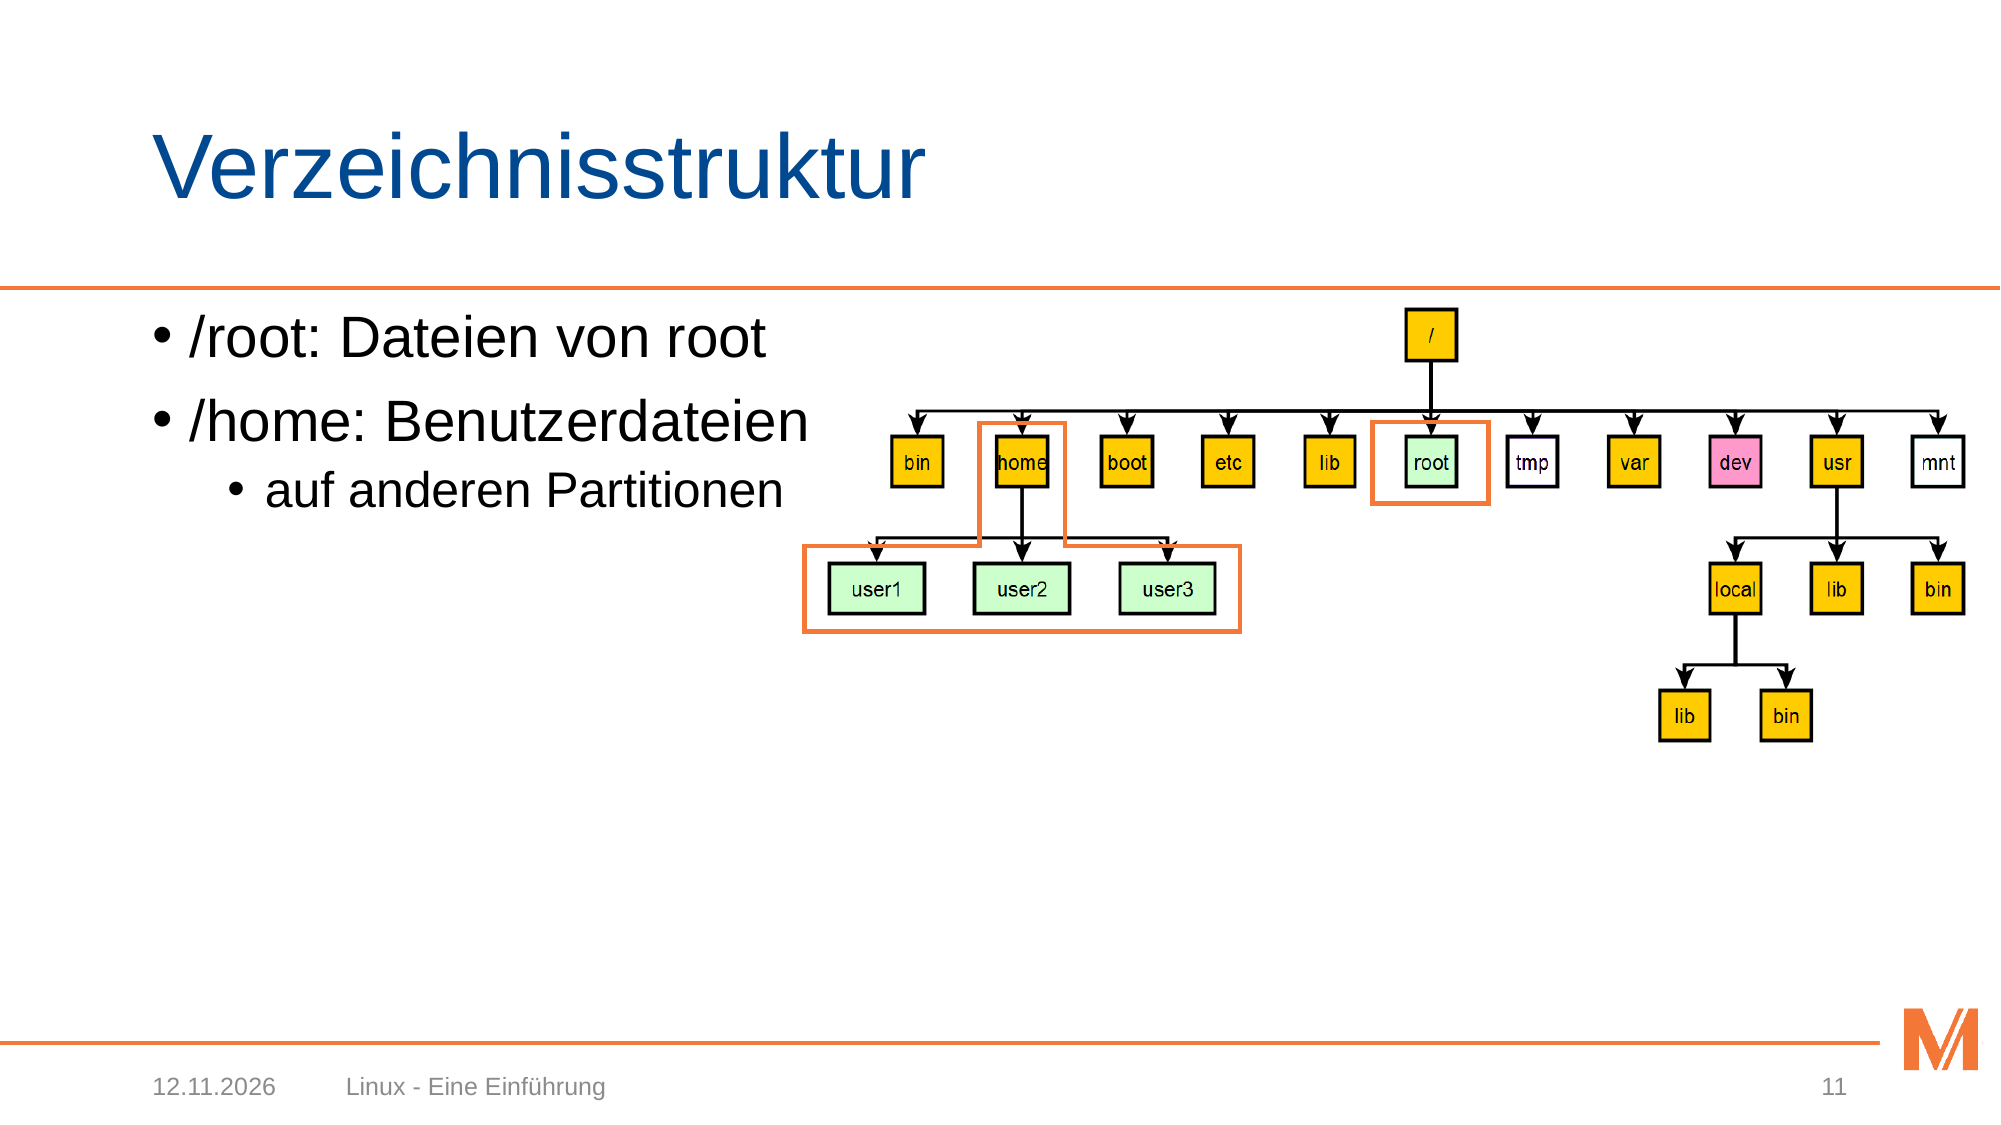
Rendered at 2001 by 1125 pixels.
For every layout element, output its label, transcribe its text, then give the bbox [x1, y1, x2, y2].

picture [1879, 989, 1982, 1097]
footer Linux - Eine Einführung [330, 1055, 1721, 1116]
picture [817, 299, 1983, 760]
slide_number 11 [1743, 1055, 1863, 1116]
title Verzeichnisstruktur [137, 59, 1863, 278]
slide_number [137, 1055, 313, 1116]
text_box [804, 545, 817, 632]
list /root: Dateien von root /home: Benutzerdateien auf anderen Partitionen [137, 299, 1227, 1014]
